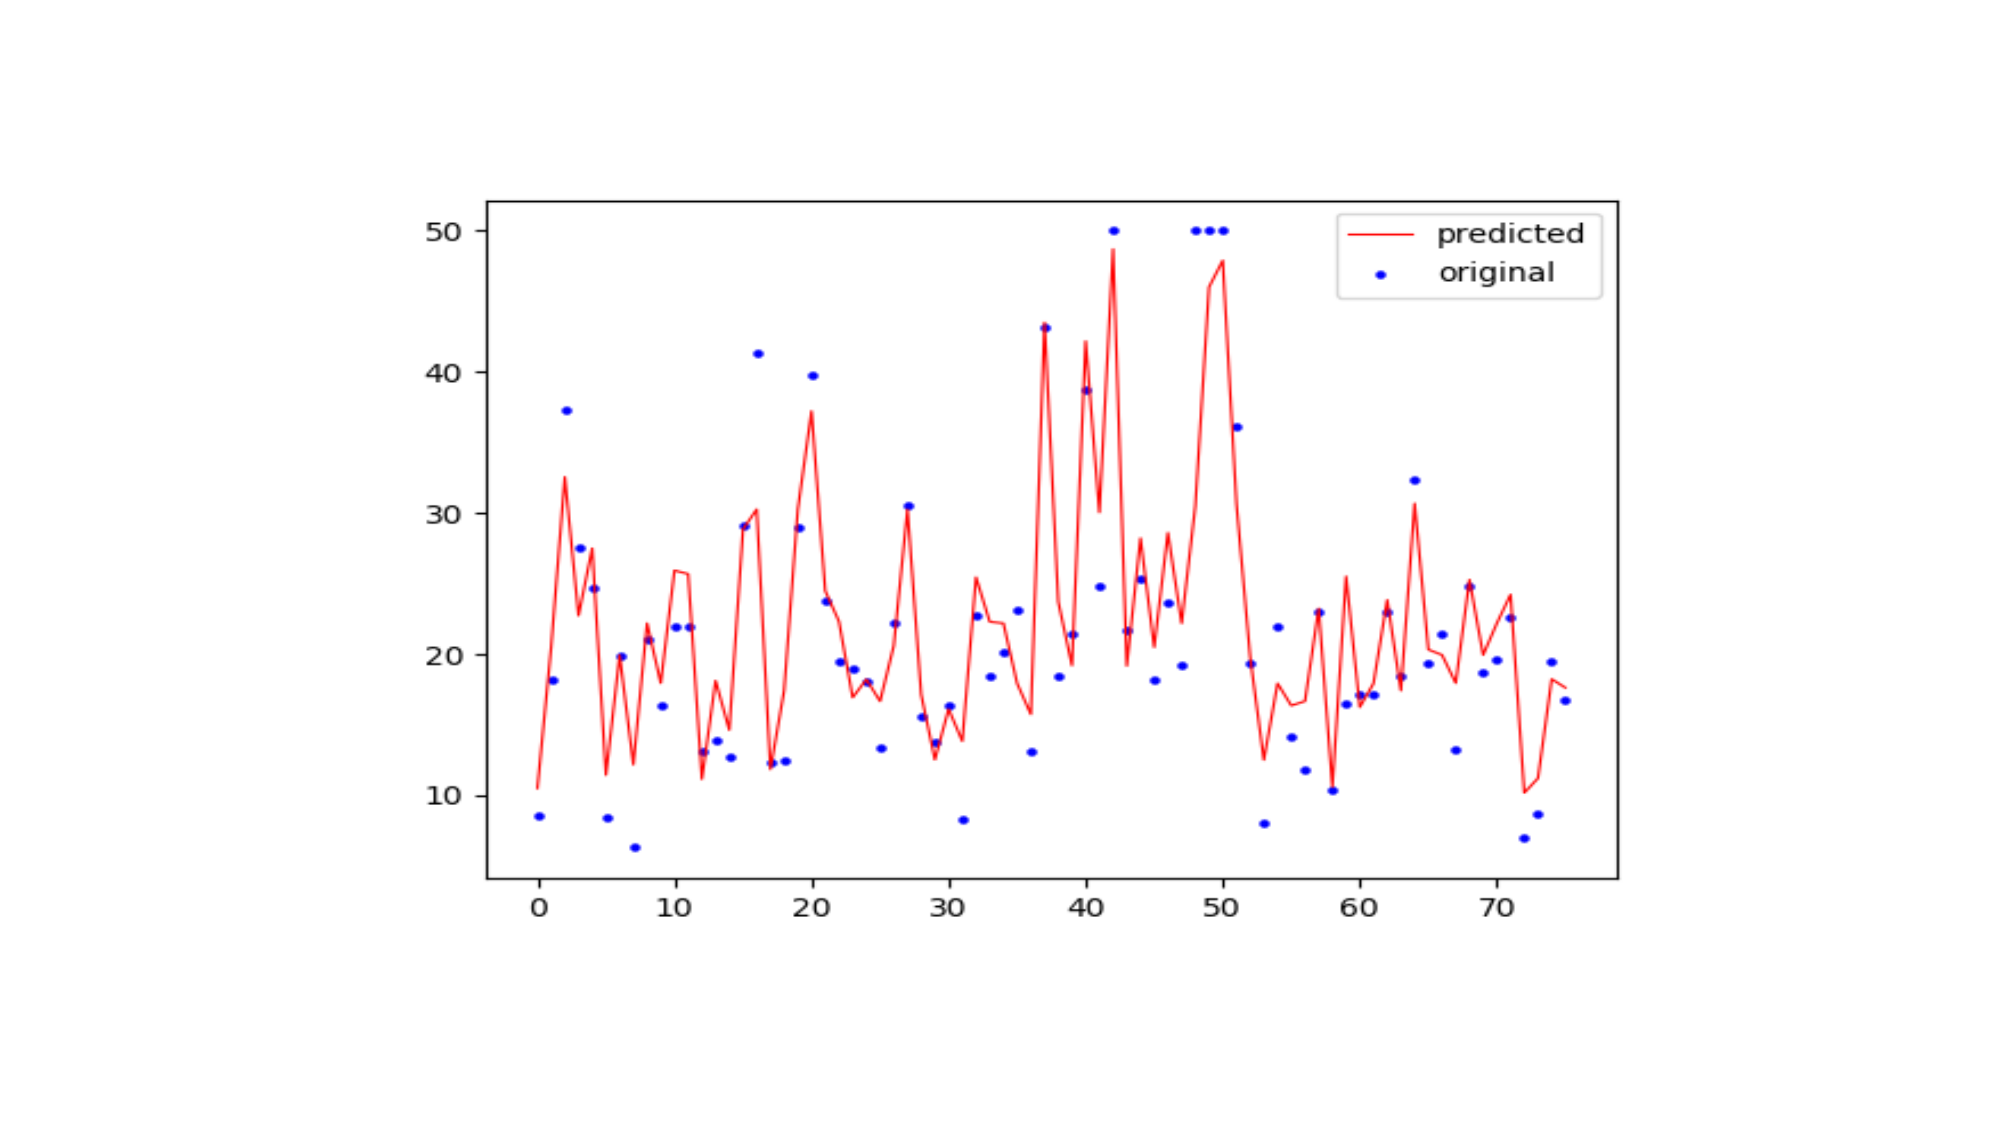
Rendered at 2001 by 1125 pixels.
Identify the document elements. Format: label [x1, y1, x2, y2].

picture [400, 179, 1638, 939]
